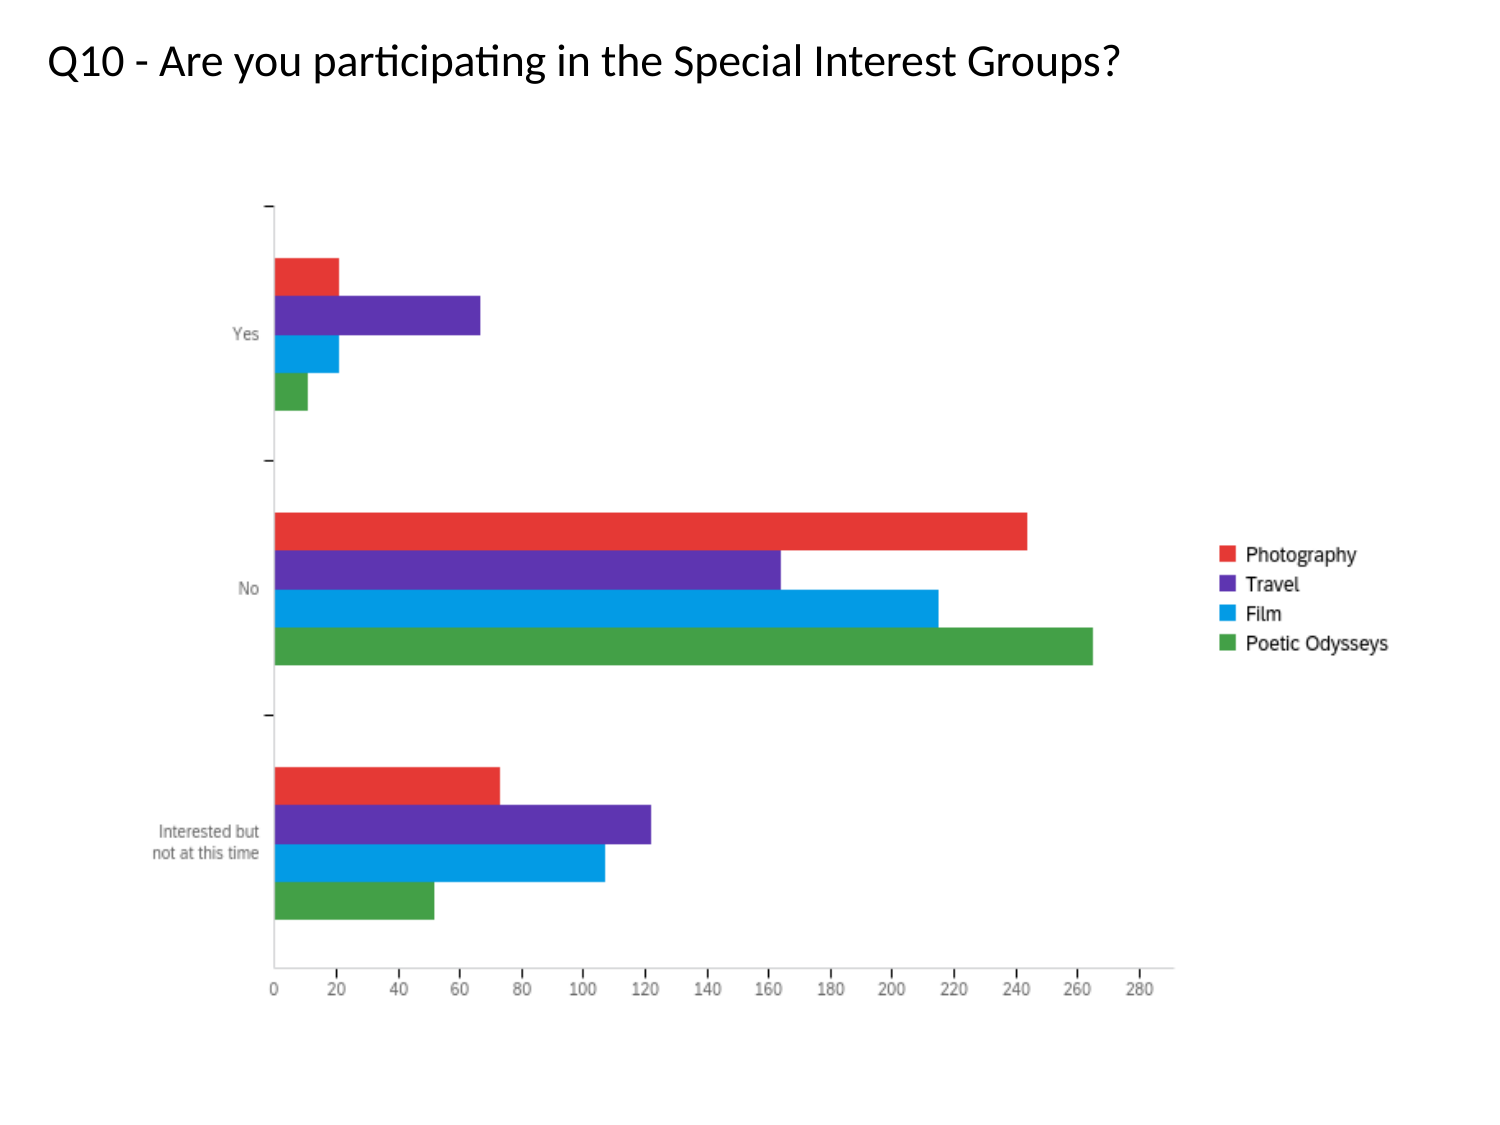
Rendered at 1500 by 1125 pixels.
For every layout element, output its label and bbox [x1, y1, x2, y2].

text_box [32, 22, 1383, 84]
picture [93, 196, 1407, 1018]
